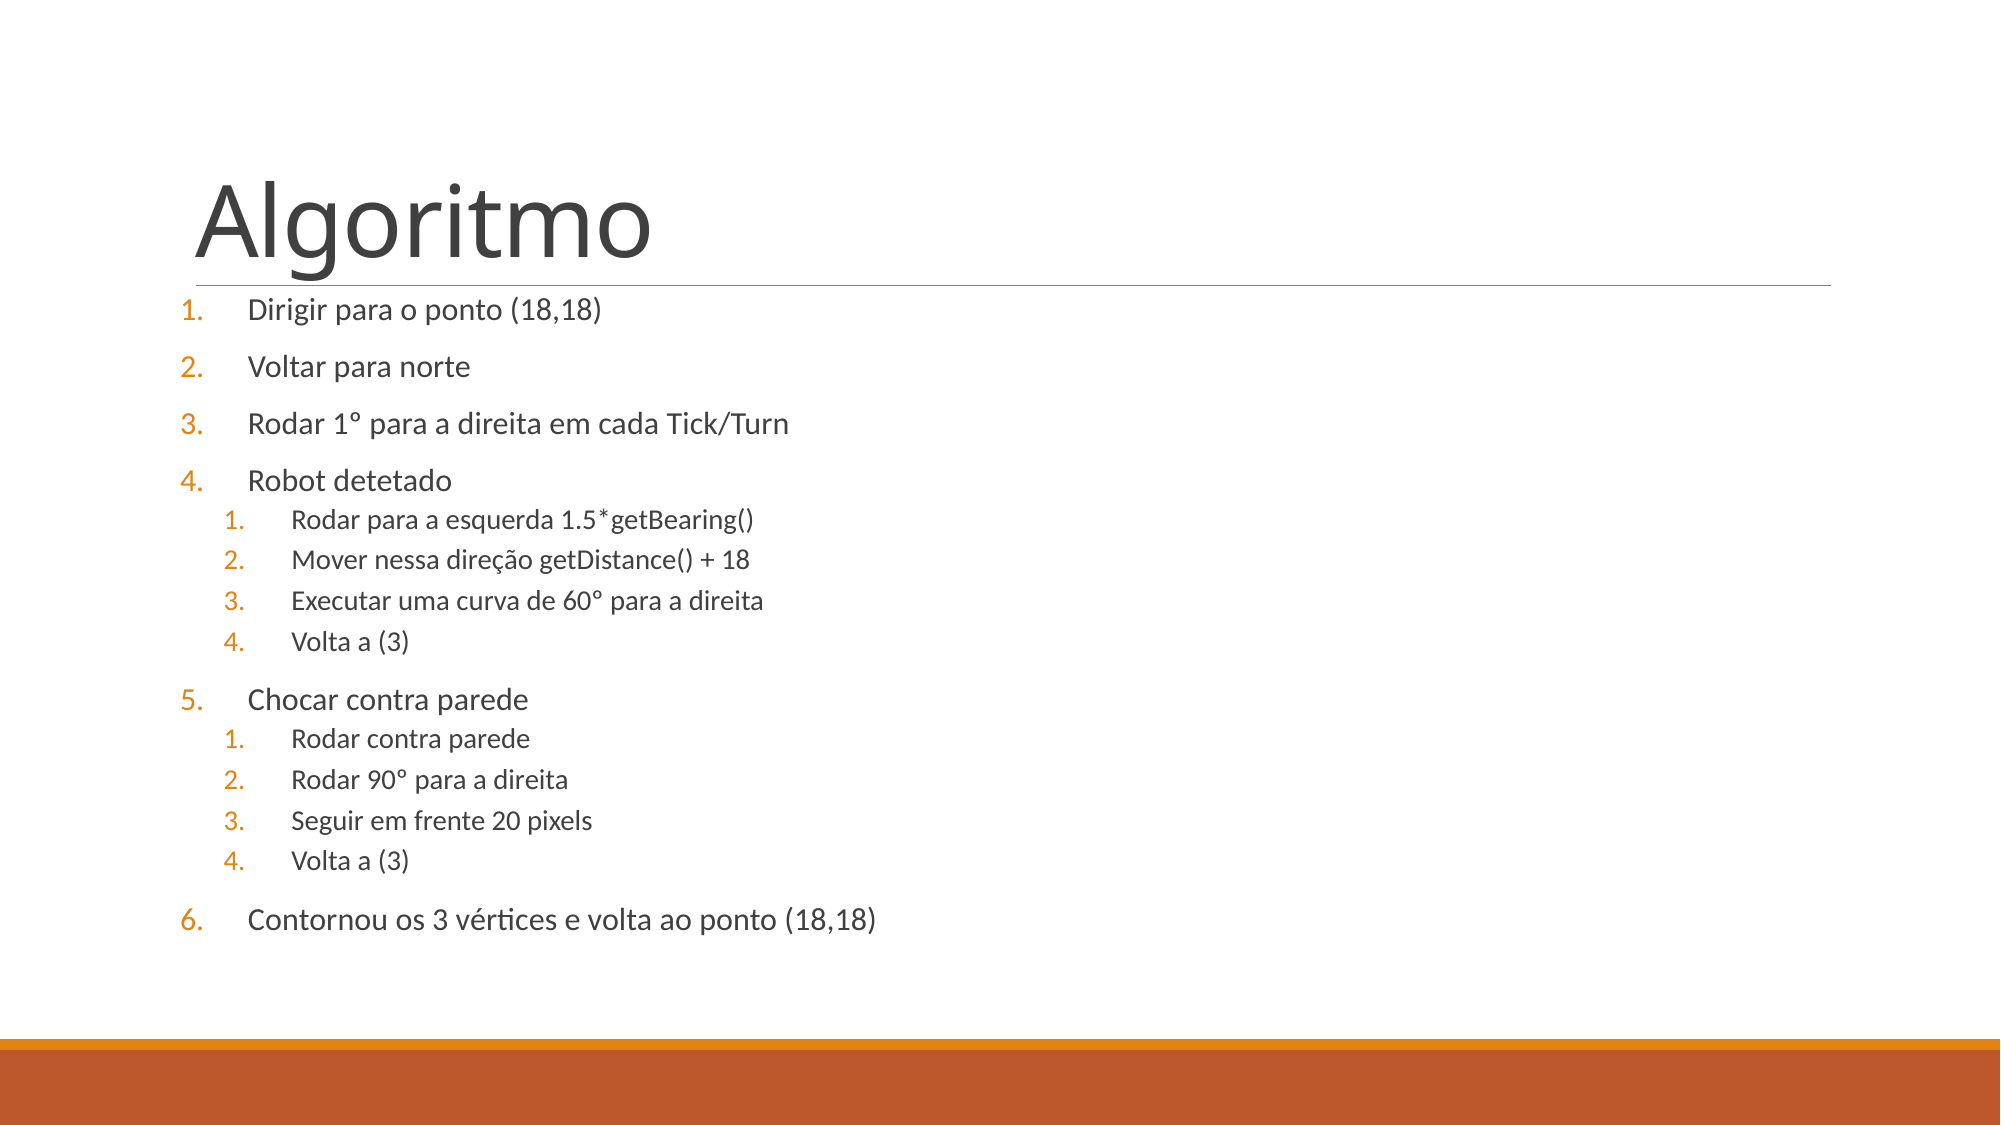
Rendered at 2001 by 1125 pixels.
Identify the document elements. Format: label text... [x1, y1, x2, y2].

title Algoritmo [180, 47, 1830, 285]
list Dirigir para o ponto (18,18) Voltar para norte Rodar 1º para a direita em cada Tick/Turn Robot detetado Rodar para a esquerda 1.5*getBearing() Mover nessa direção getDistance() + 18 Executar uma curva de 60º para a direita Volta a (3) Chocar contra parede Rodar contra parede Rodar 90º para a direita Seguir em frente 20 pixels Volta a (3) Contornou os 3 vértices e volta ao ponto (18,18) [180, 285, 1830, 945]
